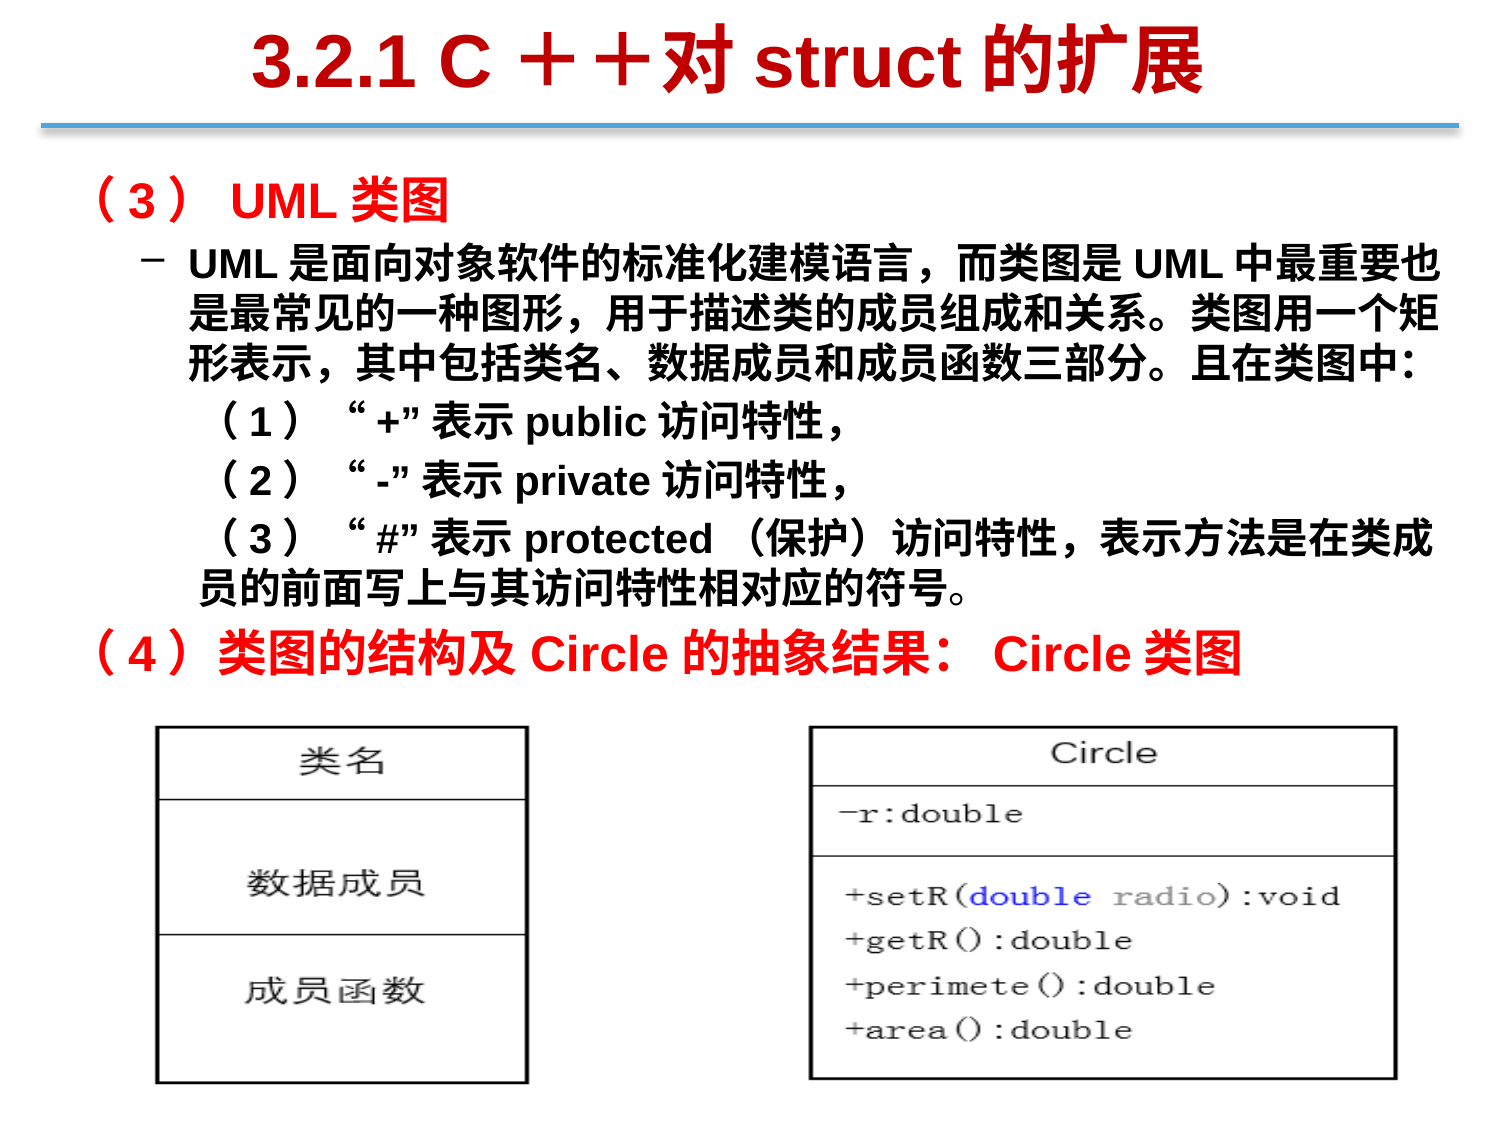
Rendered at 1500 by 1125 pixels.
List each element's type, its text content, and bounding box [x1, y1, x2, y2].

picture [137, 715, 1418, 1095]
text_box 3.2.1 C＋＋对struct的扩展 [53, 0, 1403, 116]
list （3）UML类图 UML是面向对象软件的标准化建模语言，而类图是UML中最重要也是最常见的一种图形，用于描述类的成员组成和关系。类图用一个矩形表示，其中包括类名、数据成员和成员函数三部分。且在类图中： （1）“+”表示public访问特性， （2）“-”表示private访问特性， （3）“#”表示protected（保护）访问特性，表示方法是在类成员的前面写上与其访问特性相对应的符号。 （4）类图的结构及Circle的抽象结果：Circle类图 [51, 160, 1469, 705]
